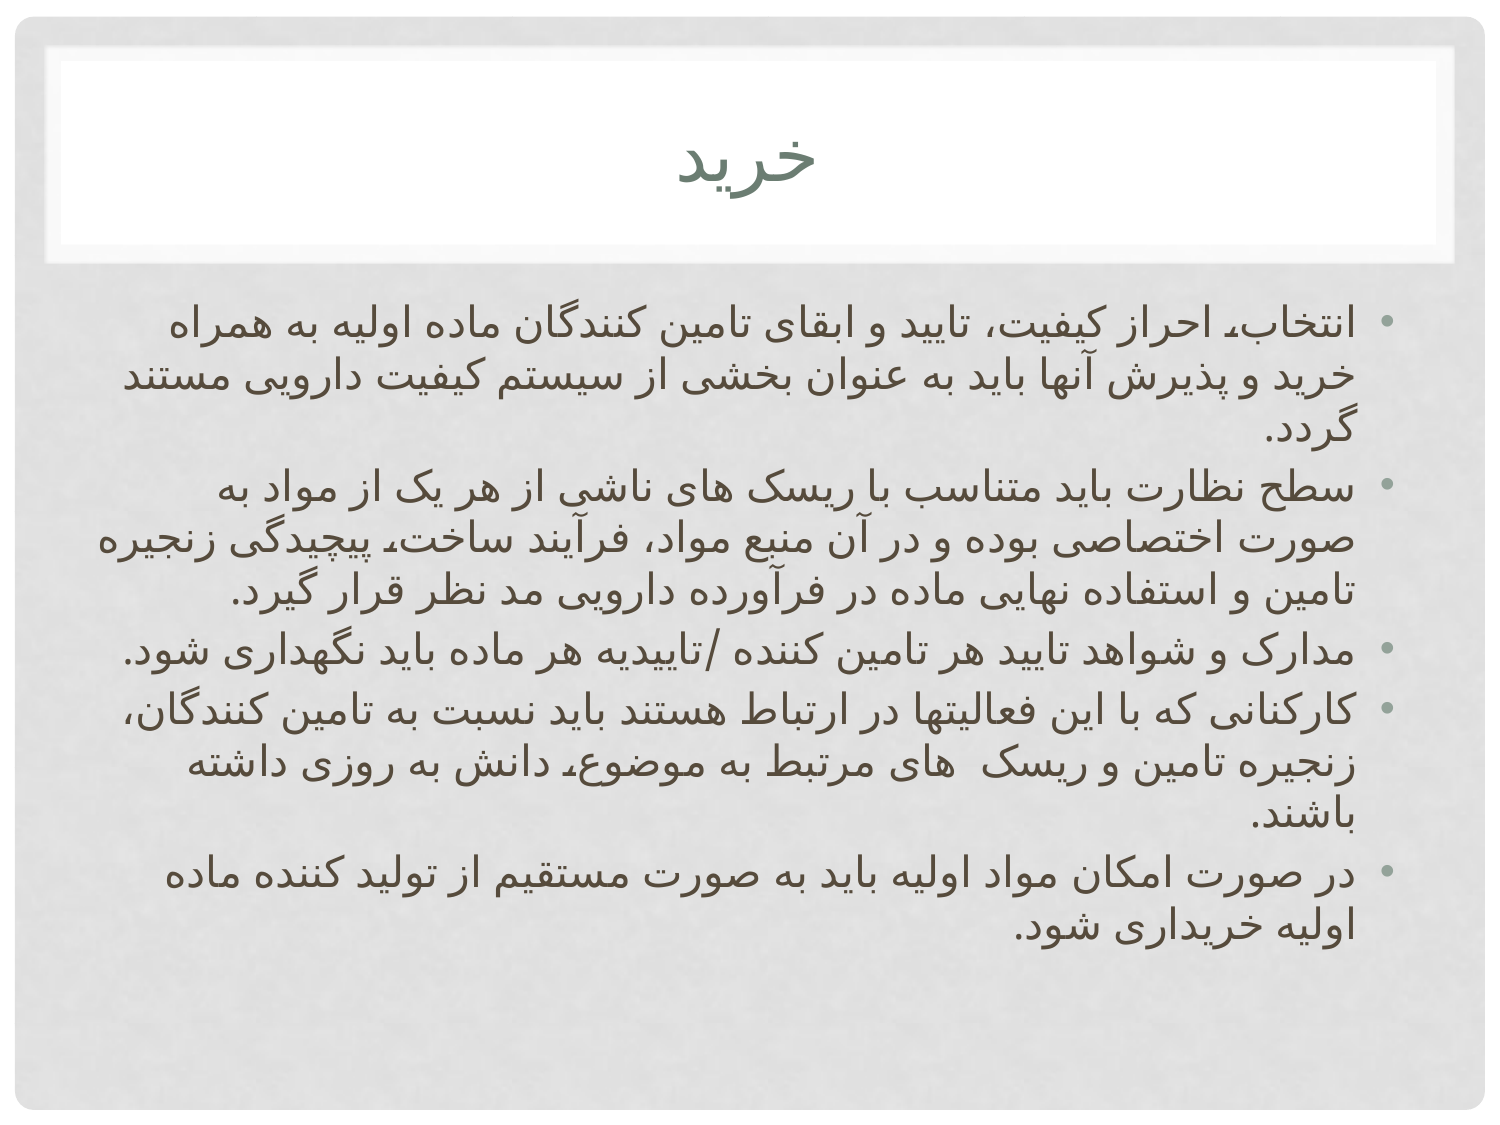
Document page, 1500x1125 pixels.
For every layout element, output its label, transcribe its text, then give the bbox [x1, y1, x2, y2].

title خرید [69, 66, 1425, 238]
list انتخاب، احراز کیفیت، تایید و ابقای تامین کنندگان ماده اولیه به همراه خرید و پذیرش آنها باید به عنوان بخشی از سیستم کیفیت دارویی مستند گردد. سطح نظارت باید متناسب با ریسک های ناشی از هر یک از مواد به صورت اختصاصی بوده و در آن منبع مواد، فرآیند ساخت، پیچیدگی زنجیره تامین و استفاده نهایی ماده در فرآورده دارویی مد نظر قرار گیرد. مدارک و شواهد تایید هر تامین کننده /تاییدیه هر ماده باید نگهداری شود. کارکنانی که با این فعالیتها در ارتباط هستند باید نسبت به تامین کنندگان، زنجیره تامین و ریسک های مرتبط به موضوع، دانش به روزی داشته باشند. در صورت امکان مواد اولیه باید به صورت مستقیم از تولید کننده ماده اولیه خریداری شود. [75, 287, 1425, 1005]
